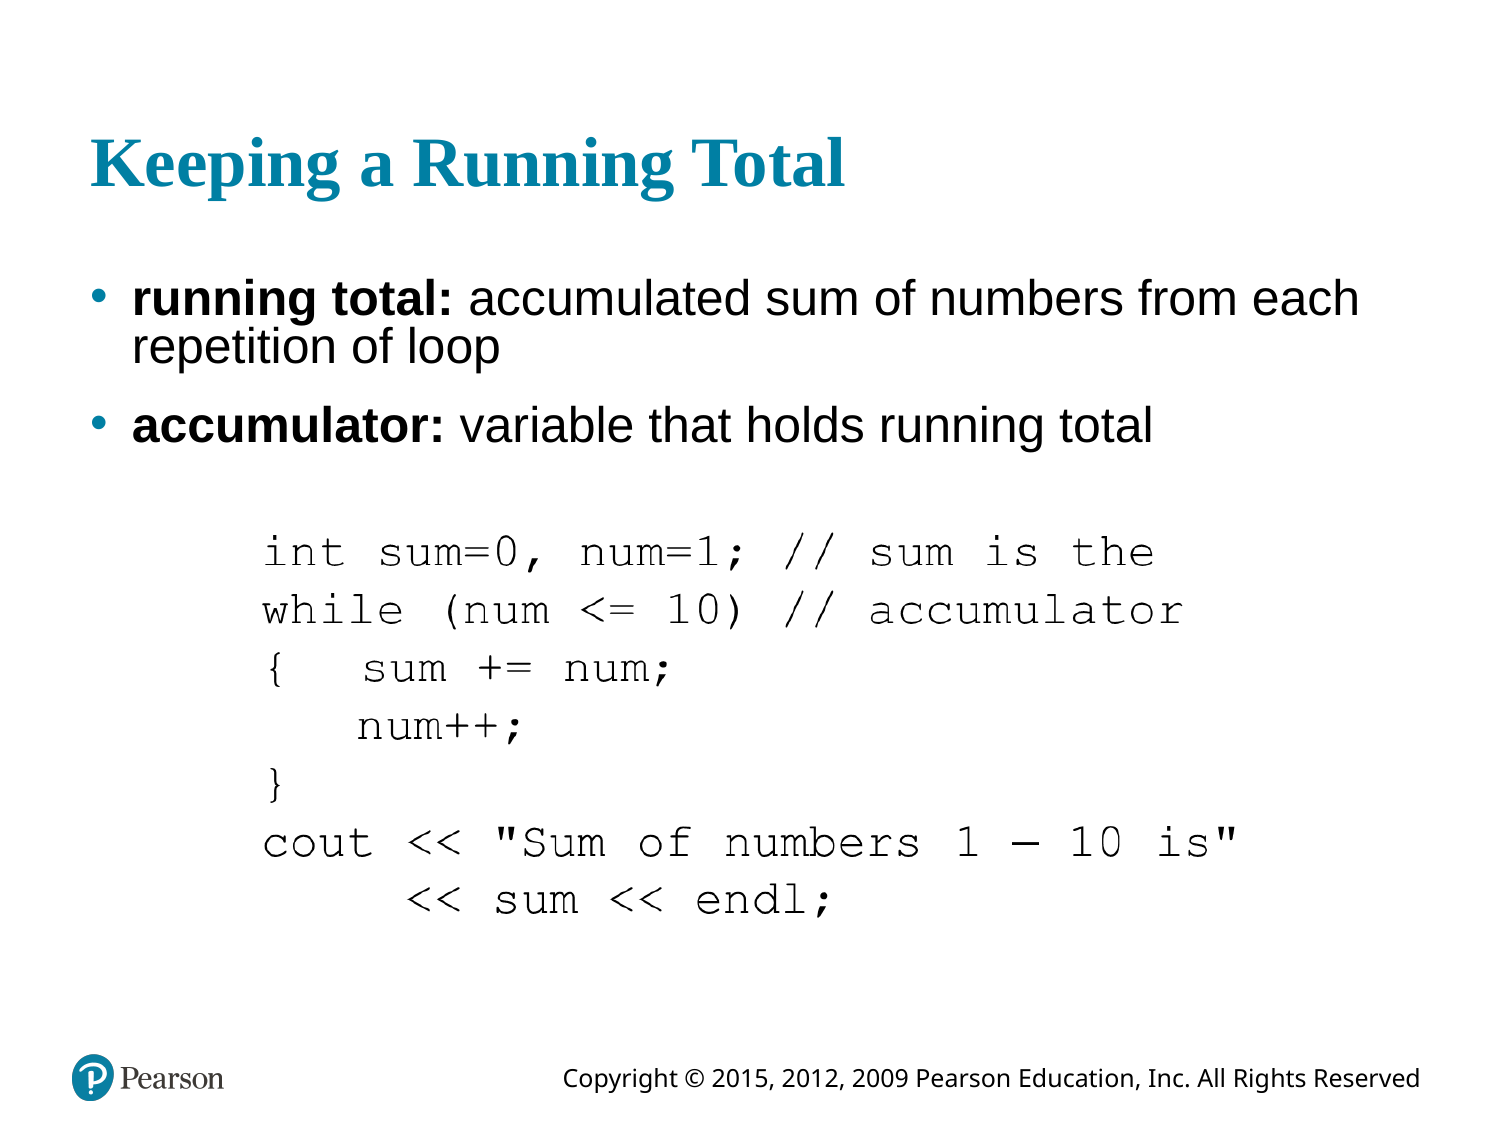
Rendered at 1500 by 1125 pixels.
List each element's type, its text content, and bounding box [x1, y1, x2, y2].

title Keeping a Running Total [75, 0, 1425, 216]
list running total: accumulated sum of numbers from each repetition of loop accumulator: variable that holds running total [75, 262, 1425, 448]
picture [98, 1054, 224, 1101]
picture [72, 1087, 83, 1101]
picture [230, 507, 1270, 957]
picture [80, 1063, 106, 1088]
picture [72, 1054, 88, 1070]
